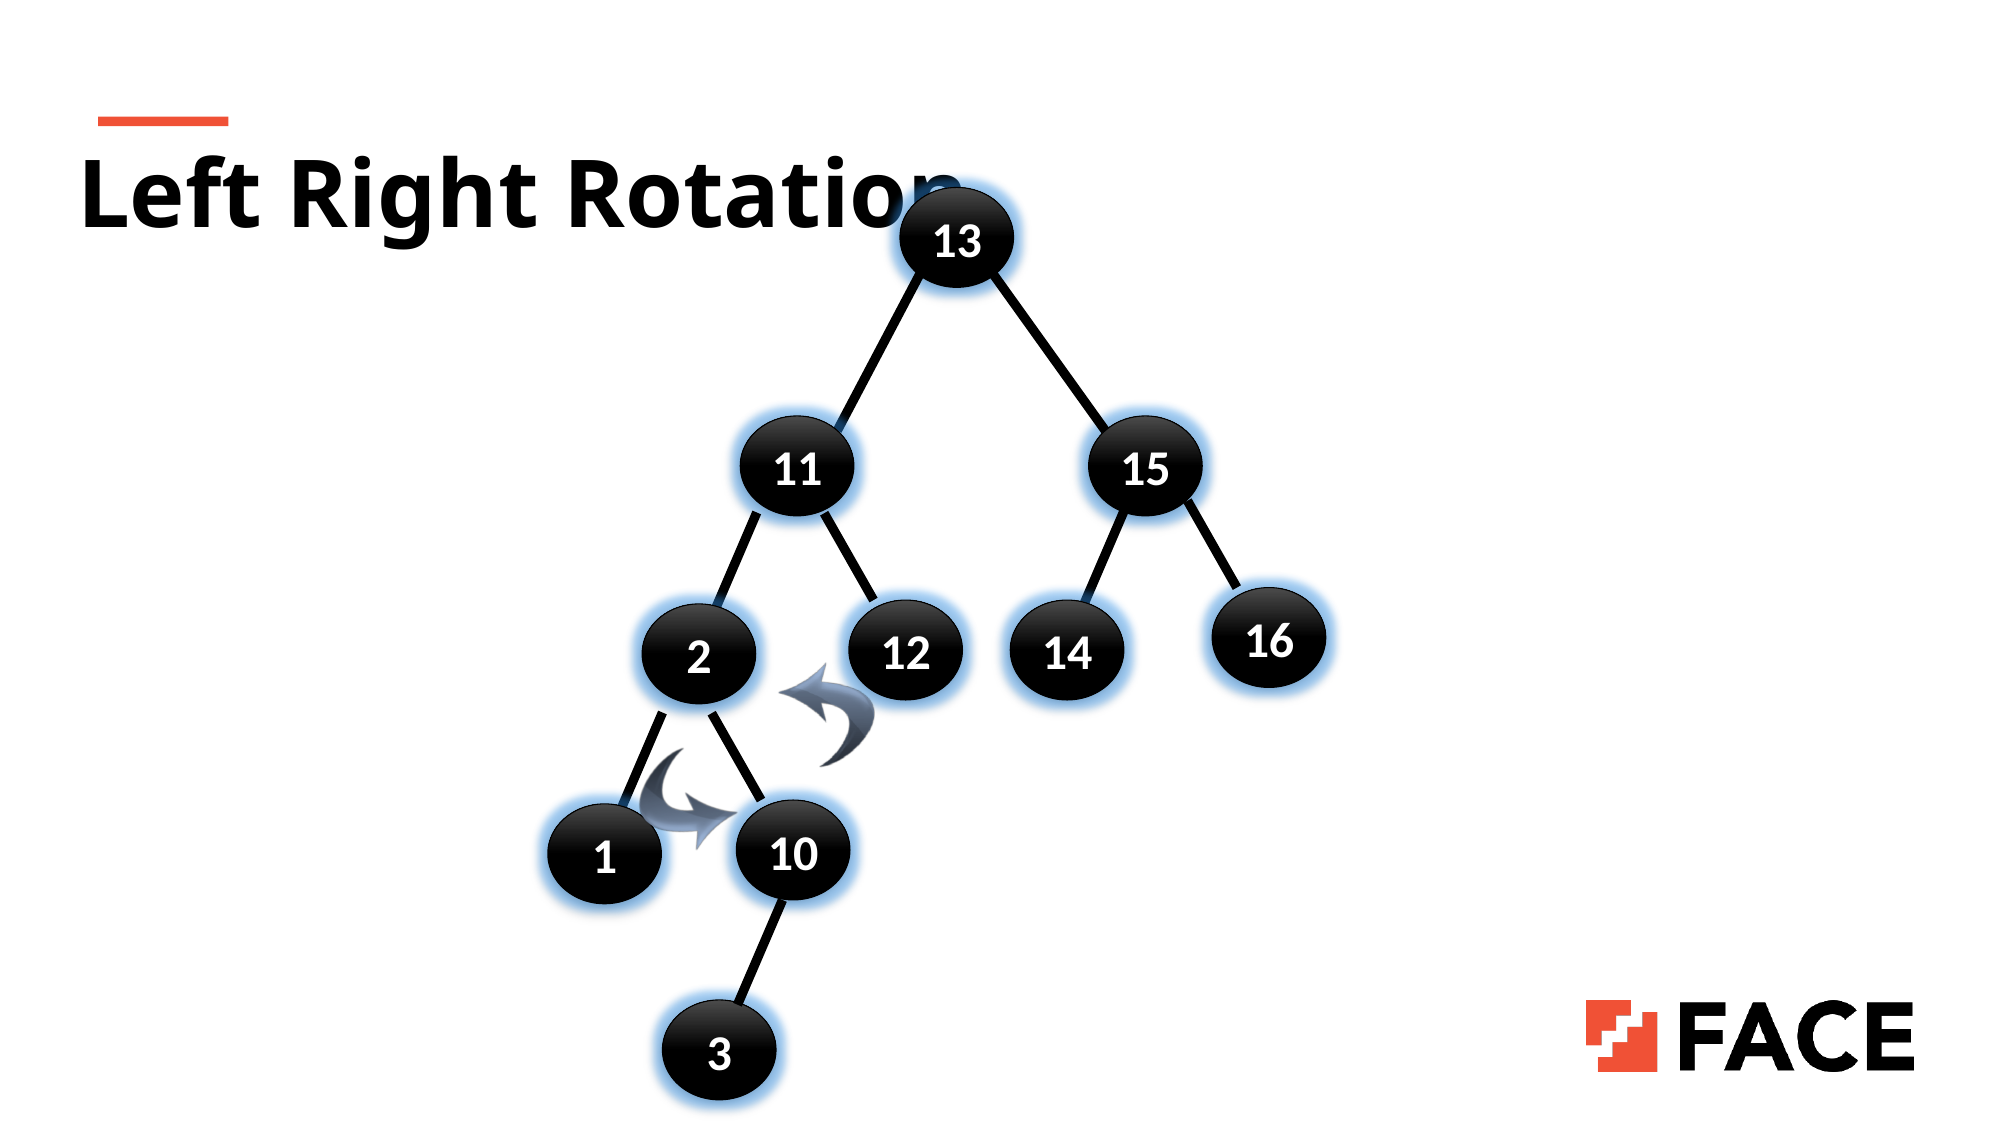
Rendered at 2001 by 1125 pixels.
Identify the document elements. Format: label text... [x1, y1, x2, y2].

picture [762, 649, 890, 779]
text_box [711, 713, 761, 801]
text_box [887, 174, 1026, 226]
text_box 2 [641, 603, 757, 705]
picture [1586, 1000, 1914, 1072]
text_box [1187, 500, 1237, 588]
text_box 13 [899, 186, 1015, 288]
text_box 1 [547, 803, 659, 905]
text_box 14 [1009, 599, 1125, 701]
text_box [967, 292, 1128, 408]
text_box 16 [1211, 587, 1327, 688]
picture [623, 735, 750, 864]
text_box 11 [739, 415, 855, 517]
text_box [97, 116, 230, 127]
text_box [799, 308, 960, 393]
text_box Left Right Rotation [62, 126, 1890, 254]
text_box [824, 513, 874, 601]
text_box 15 [1088, 415, 1203, 517]
text_box 3 [661, 999, 777, 1101]
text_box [737, 899, 783, 1005]
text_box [711, 512, 757, 618]
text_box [617, 712, 663, 818]
text_box 12 [848, 599, 964, 701]
text_box 10 [738, 799, 851, 901]
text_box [1079, 508, 1125, 614]
